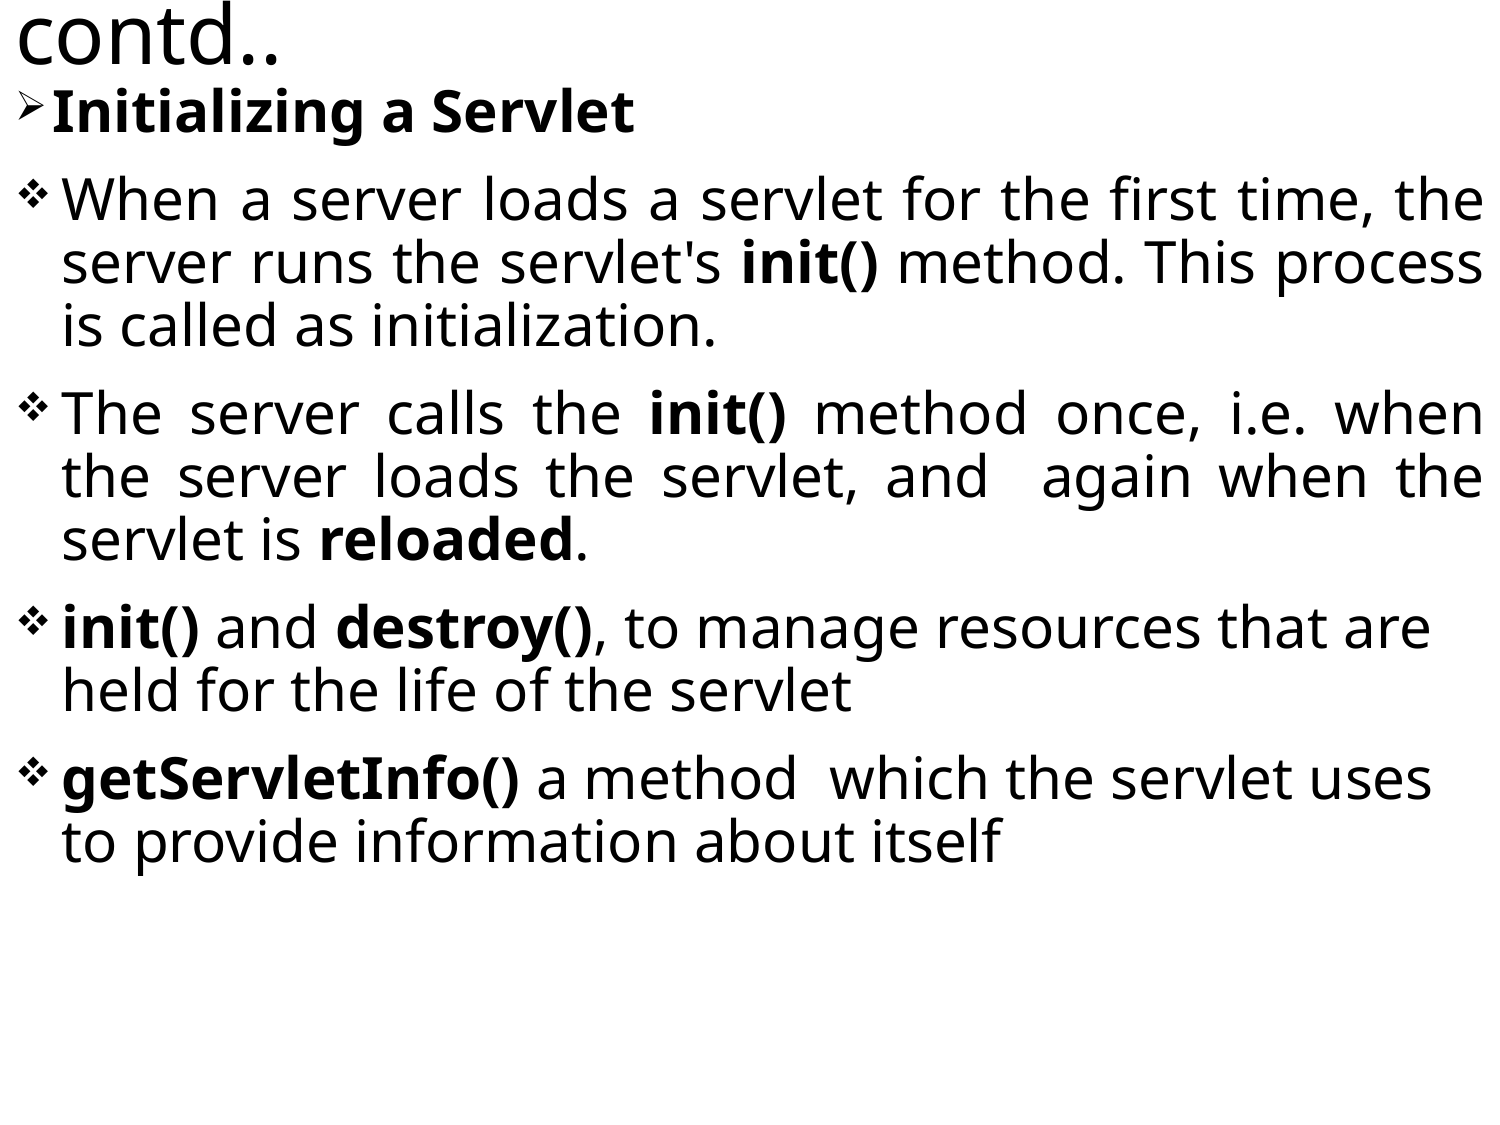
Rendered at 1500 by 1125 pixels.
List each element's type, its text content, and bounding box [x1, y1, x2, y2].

title contd.. [0, 0, 1500, 75]
list Initializing a Servlet When a server loads a servlet for the first time, the server runs the servlet's init() method. This process is called as initialization. The server calls the init() method once, i.e. when the server loads the servlet, and again when the servlet is reloaded. init() and destroy(), to manage resources that are held for the life of the servlet getServletInfo() a method which the servlet uses to provide information about itself [0, 75, 1500, 1125]
